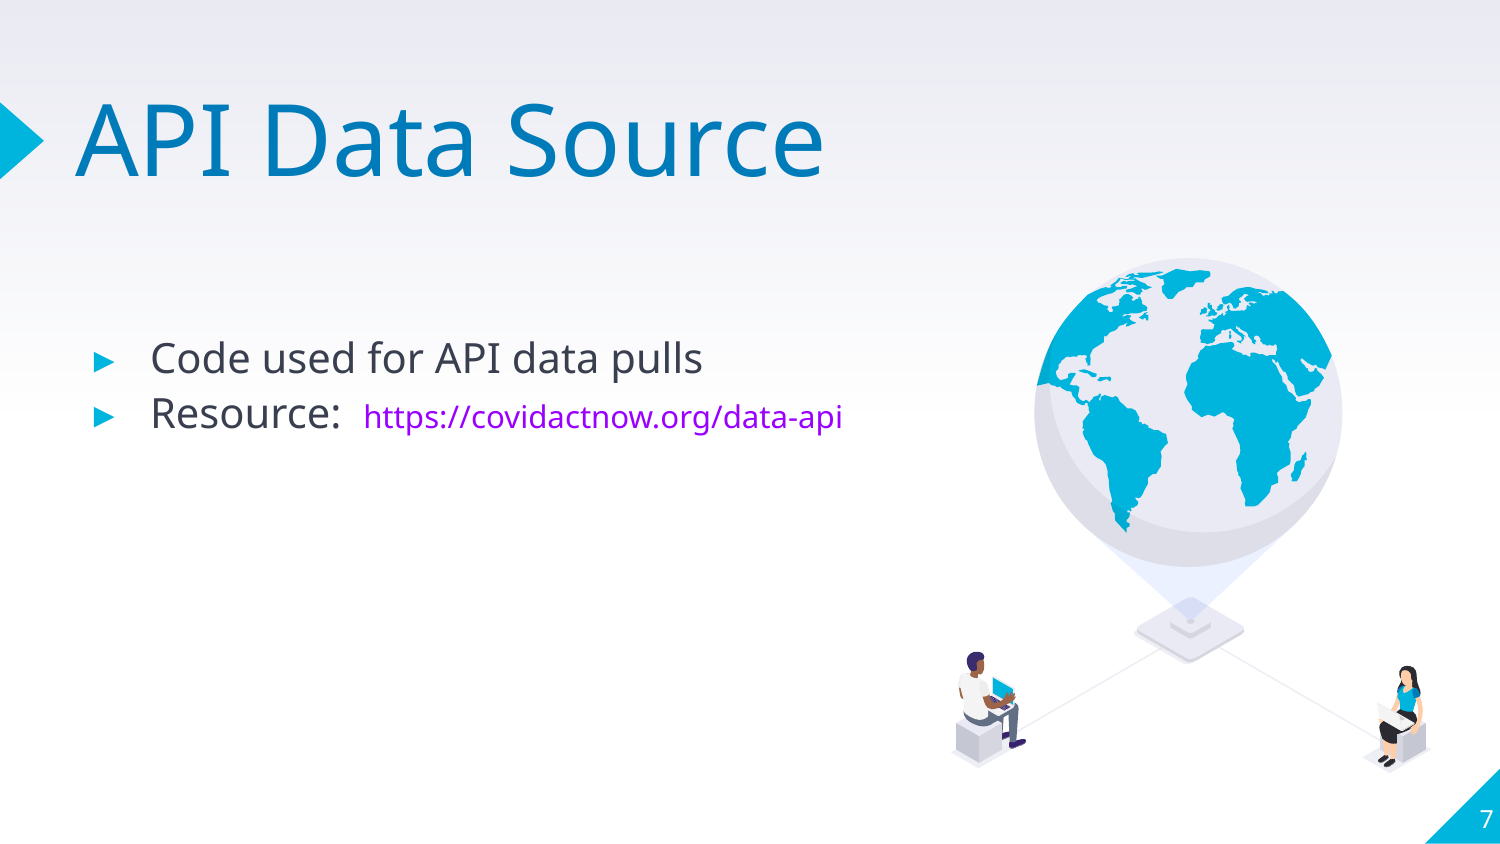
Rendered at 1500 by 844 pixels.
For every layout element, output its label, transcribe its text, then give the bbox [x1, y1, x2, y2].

slide_number ‹#› [1418, 760, 1494, 838]
list Code used for API data pulls Resource: https://covidactnow.org/data-api [75, 327, 945, 761]
title API Data Source [75, 99, 1001, 277]
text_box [950, 257, 1432, 774]
